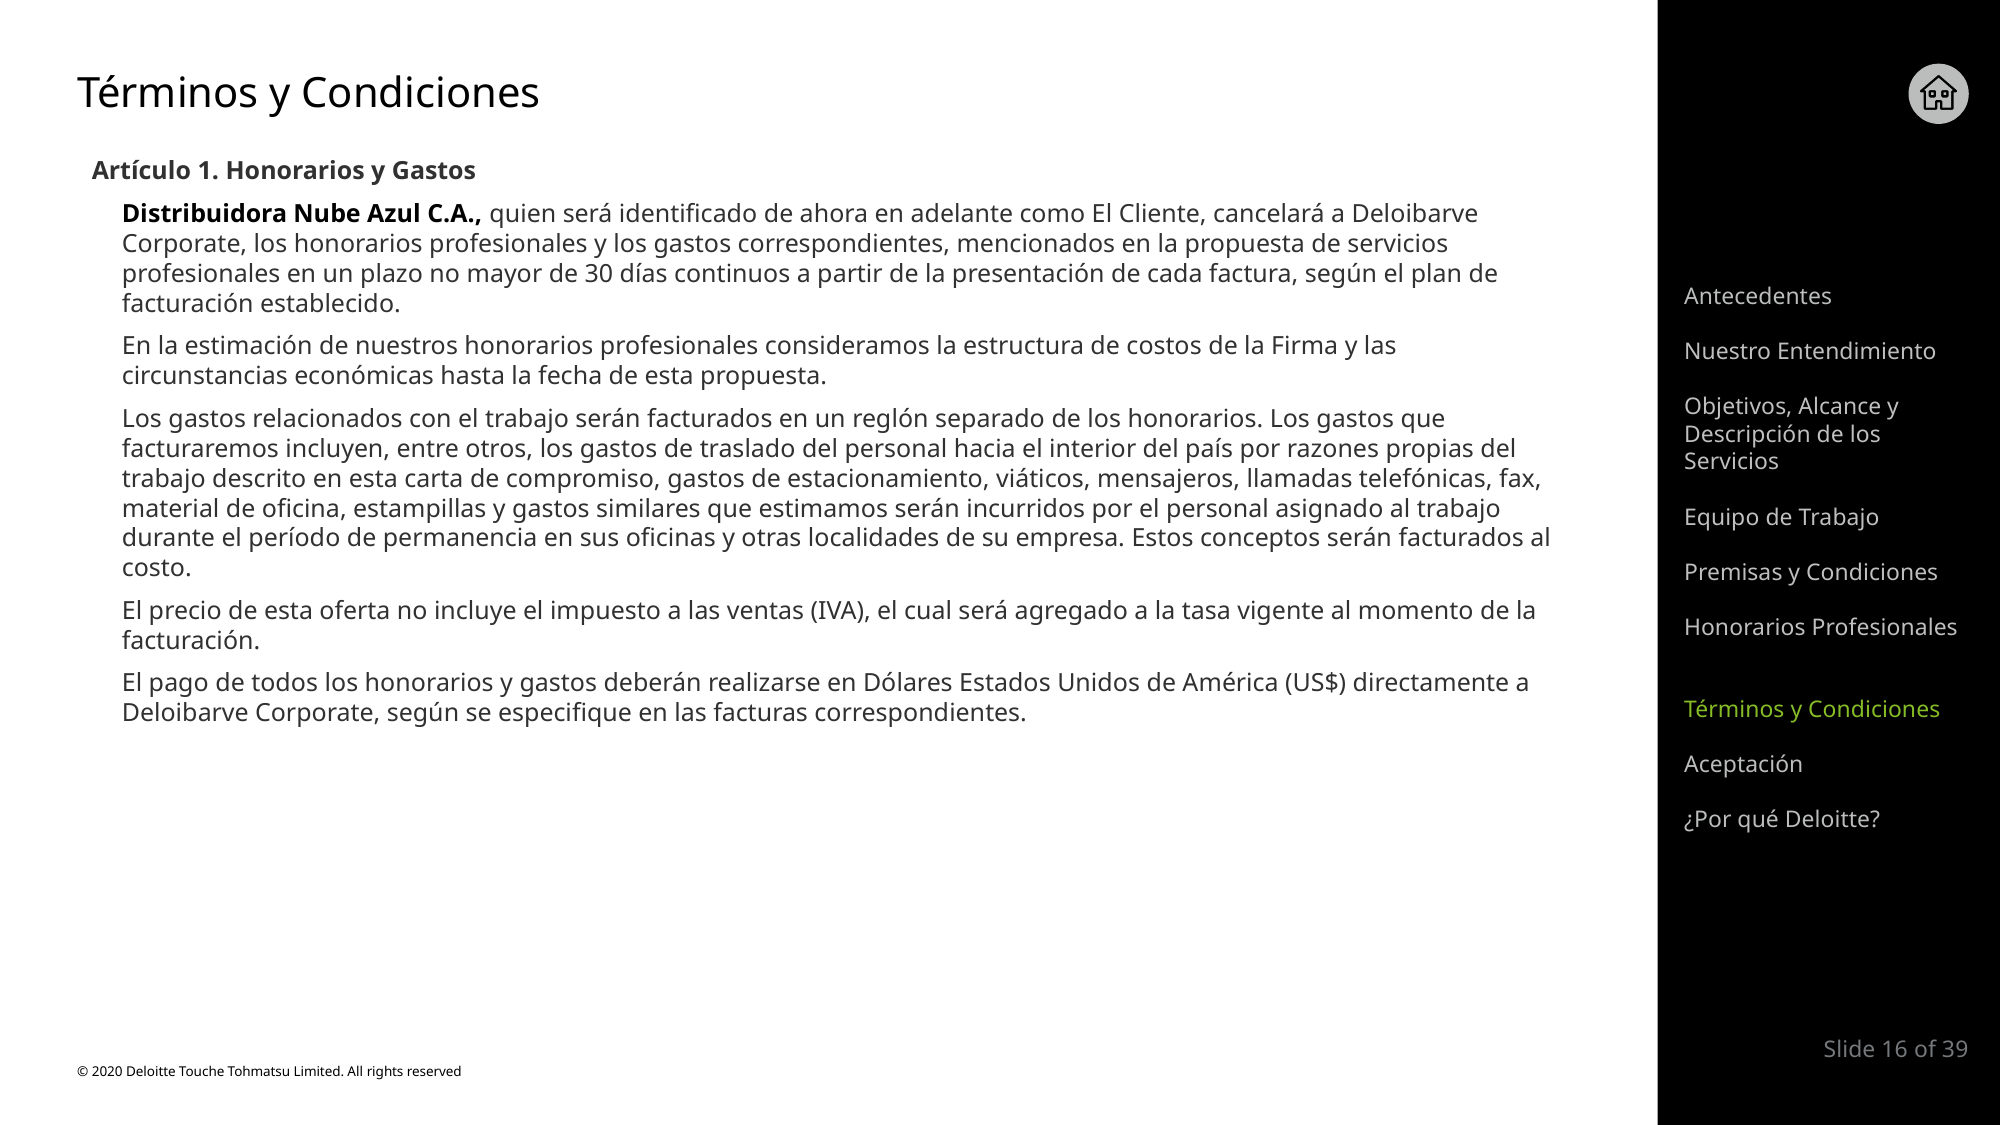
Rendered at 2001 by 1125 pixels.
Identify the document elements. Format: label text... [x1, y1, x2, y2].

text_box Términos y Condiciones [1684, 694, 1968, 723]
text_box Honorarios Profesionales [1684, 612, 1968, 641]
title Términos y Condiciones [77, 66, 1581, 121]
text_box Objetivos, Alcance y Descripción de los Servicios [1684, 391, 1968, 475]
text_box Equipo de Trabajo [1684, 502, 1968, 530]
text_box Aceptación [1684, 749, 1968, 778]
text_box Nuestro Entendimiento [1684, 336, 1968, 365]
text_box Premisas y Condiciones [1684, 557, 1968, 585]
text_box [76, 139, 1581, 787]
text_box Antecedentes [1684, 281, 1975, 310]
text_box ¿Por qué Deloitte? [1684, 804, 1968, 832]
